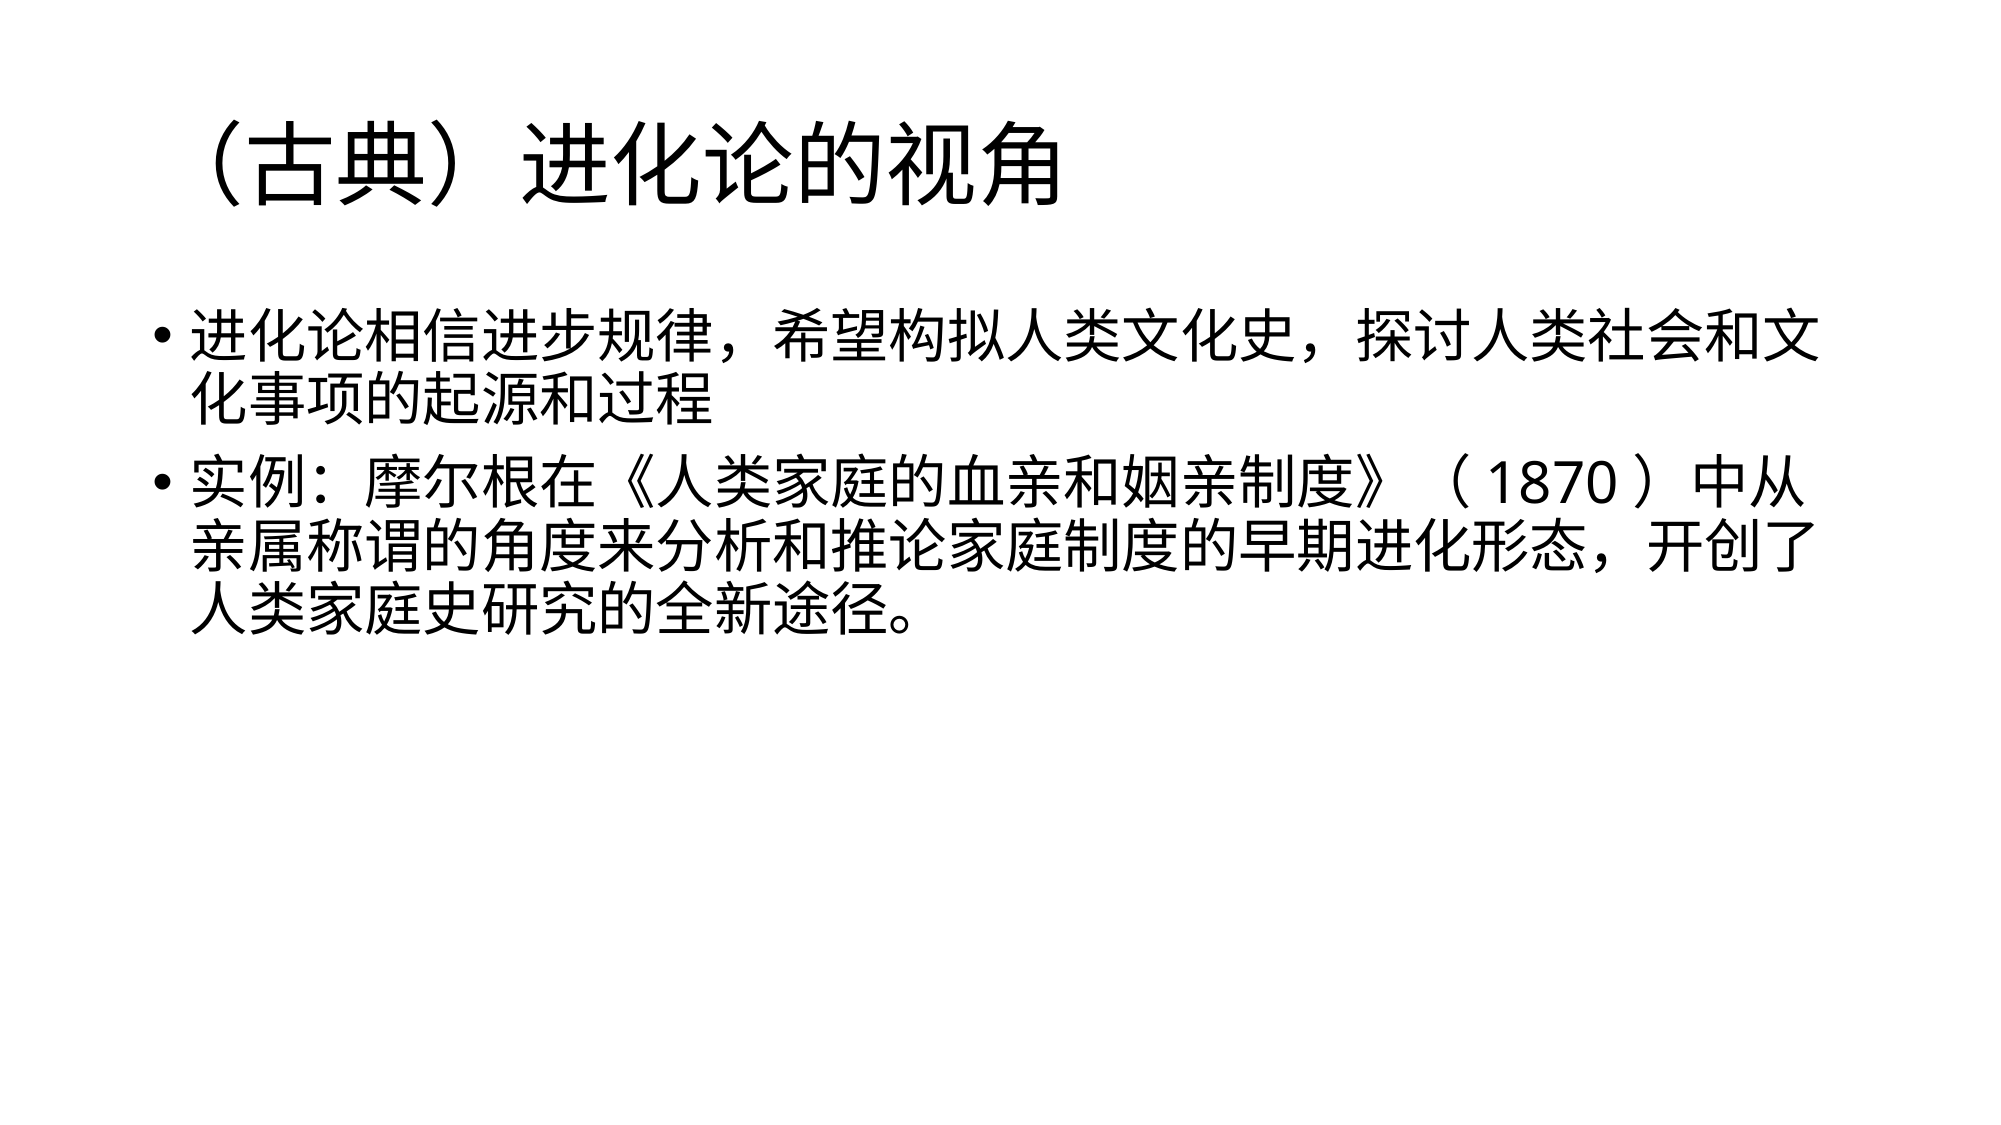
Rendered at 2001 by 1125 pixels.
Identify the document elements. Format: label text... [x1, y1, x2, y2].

title （古典）进化论的视角 [137, 59, 1863, 278]
list 进化论相信进步规律，希望构拟人类文化史，探讨人类社会和文化事项的起源和过程 实例：摩尔根在《人类家庭的血亲和姻亲制度》（1870）中从亲属称谓的角度来分析和推论家庭制度的早期进化形态，开创了人类家庭史研究的全新途径。 [137, 299, 1863, 1014]
